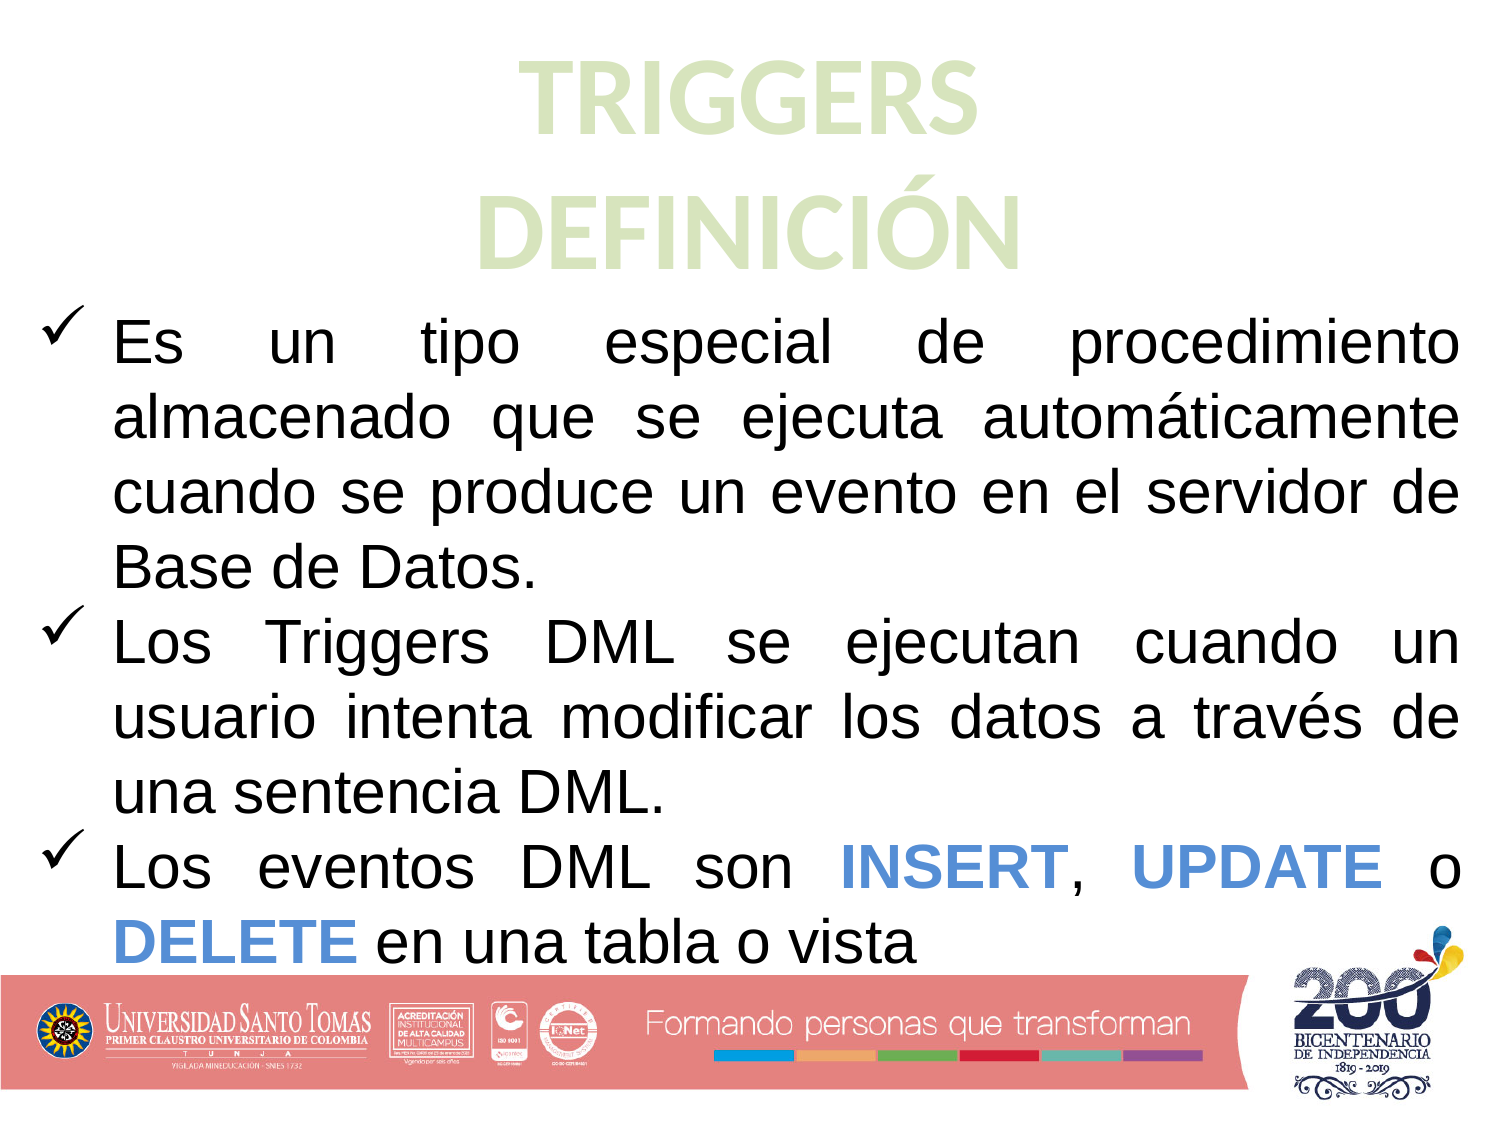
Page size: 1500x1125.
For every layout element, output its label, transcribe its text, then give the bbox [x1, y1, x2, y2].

text_box Es un tipo especial de procedimiento almacenado que se ejecuta automáticamente cuando se produce un evento en el servidor de Base de Datos. Los Triggers DML se ejecutan cuando un usuario intenta modificar los datos a través de una sentencia DML. Los eventos DML son INSERT, UPDATE o DELETE en una tabla o vista [37, 300, 1463, 976]
text_box TRIGGERS DEFINICIÓN [459, 14, 1041, 300]
picture [0, 1, 1500, 1124]
